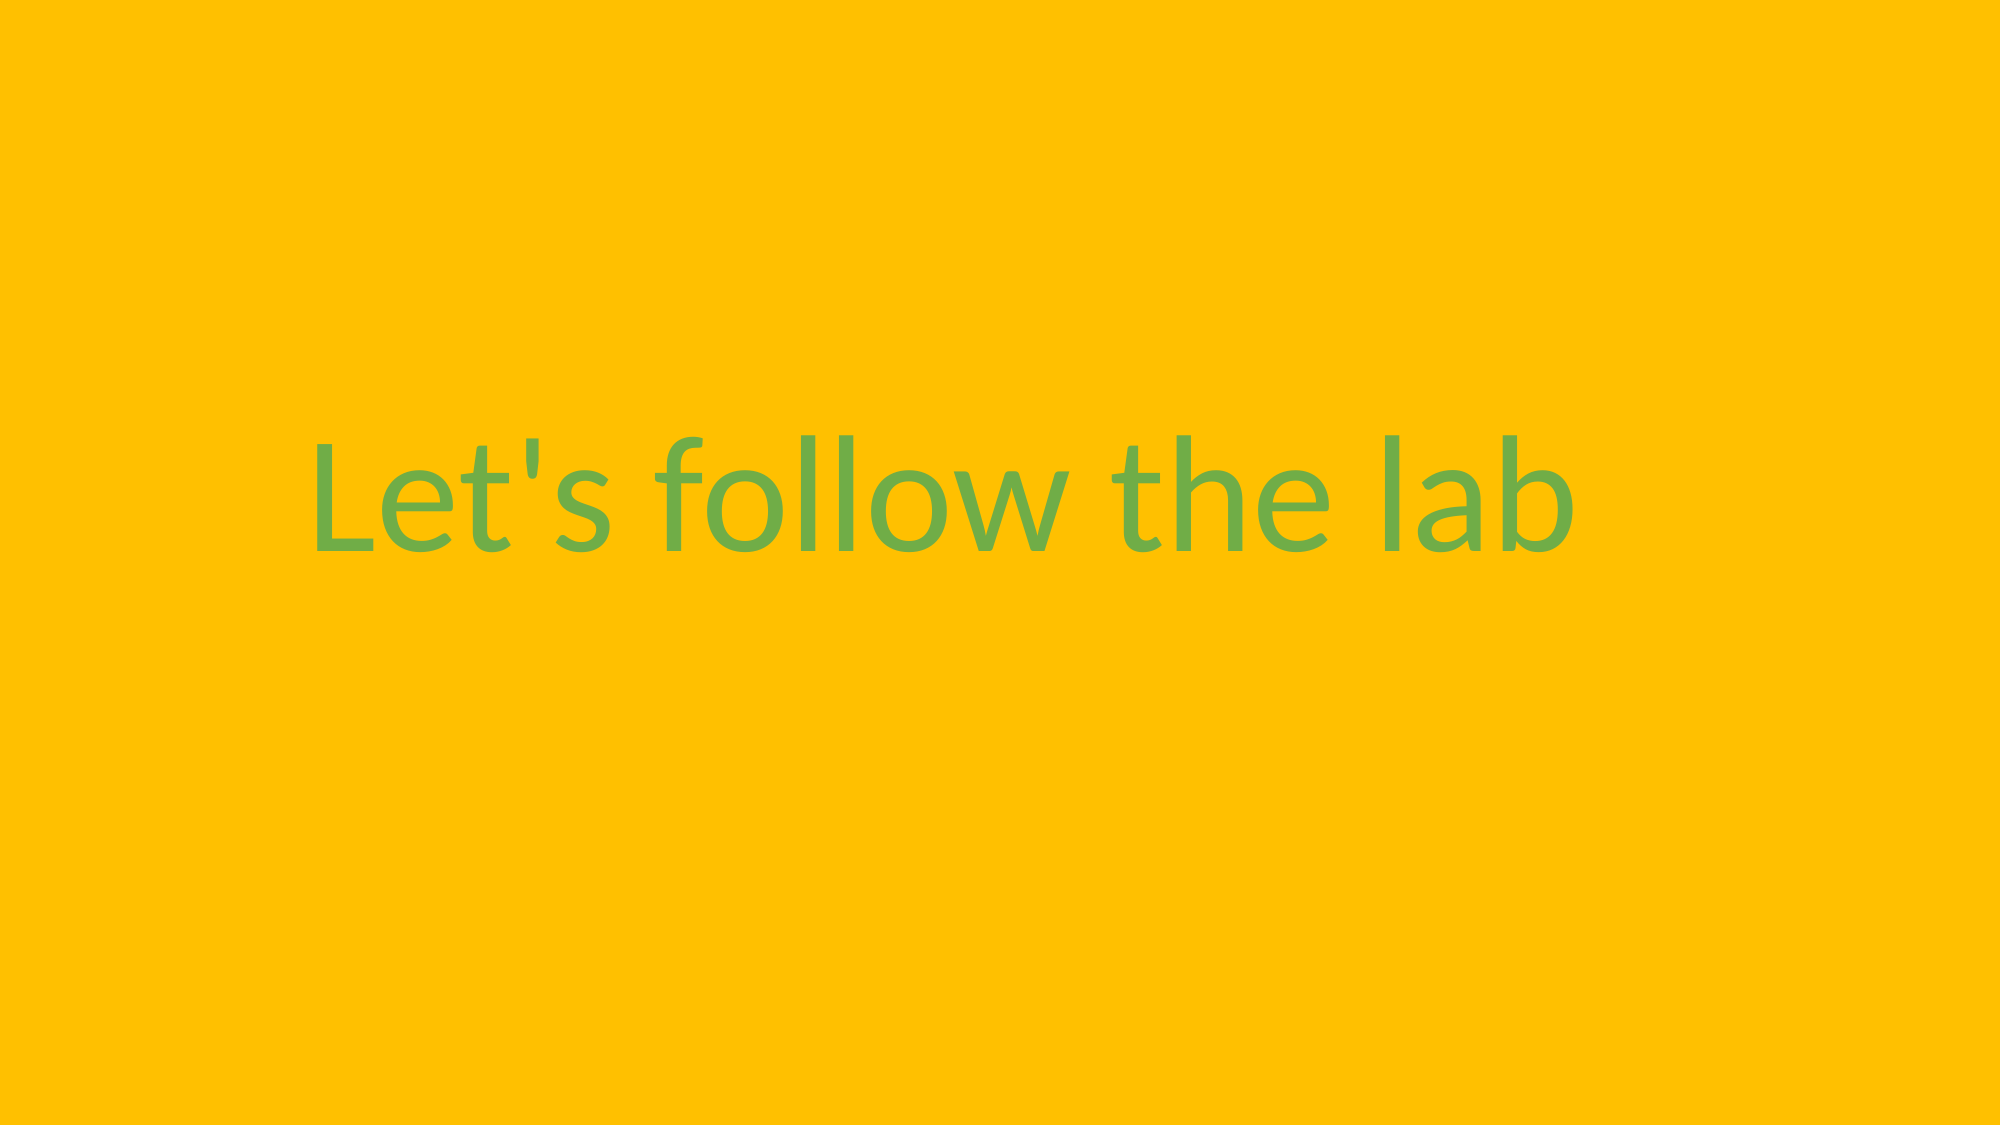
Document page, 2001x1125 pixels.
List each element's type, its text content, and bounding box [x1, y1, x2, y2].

text_box Let's follow the lab [292, 377, 1815, 592]
